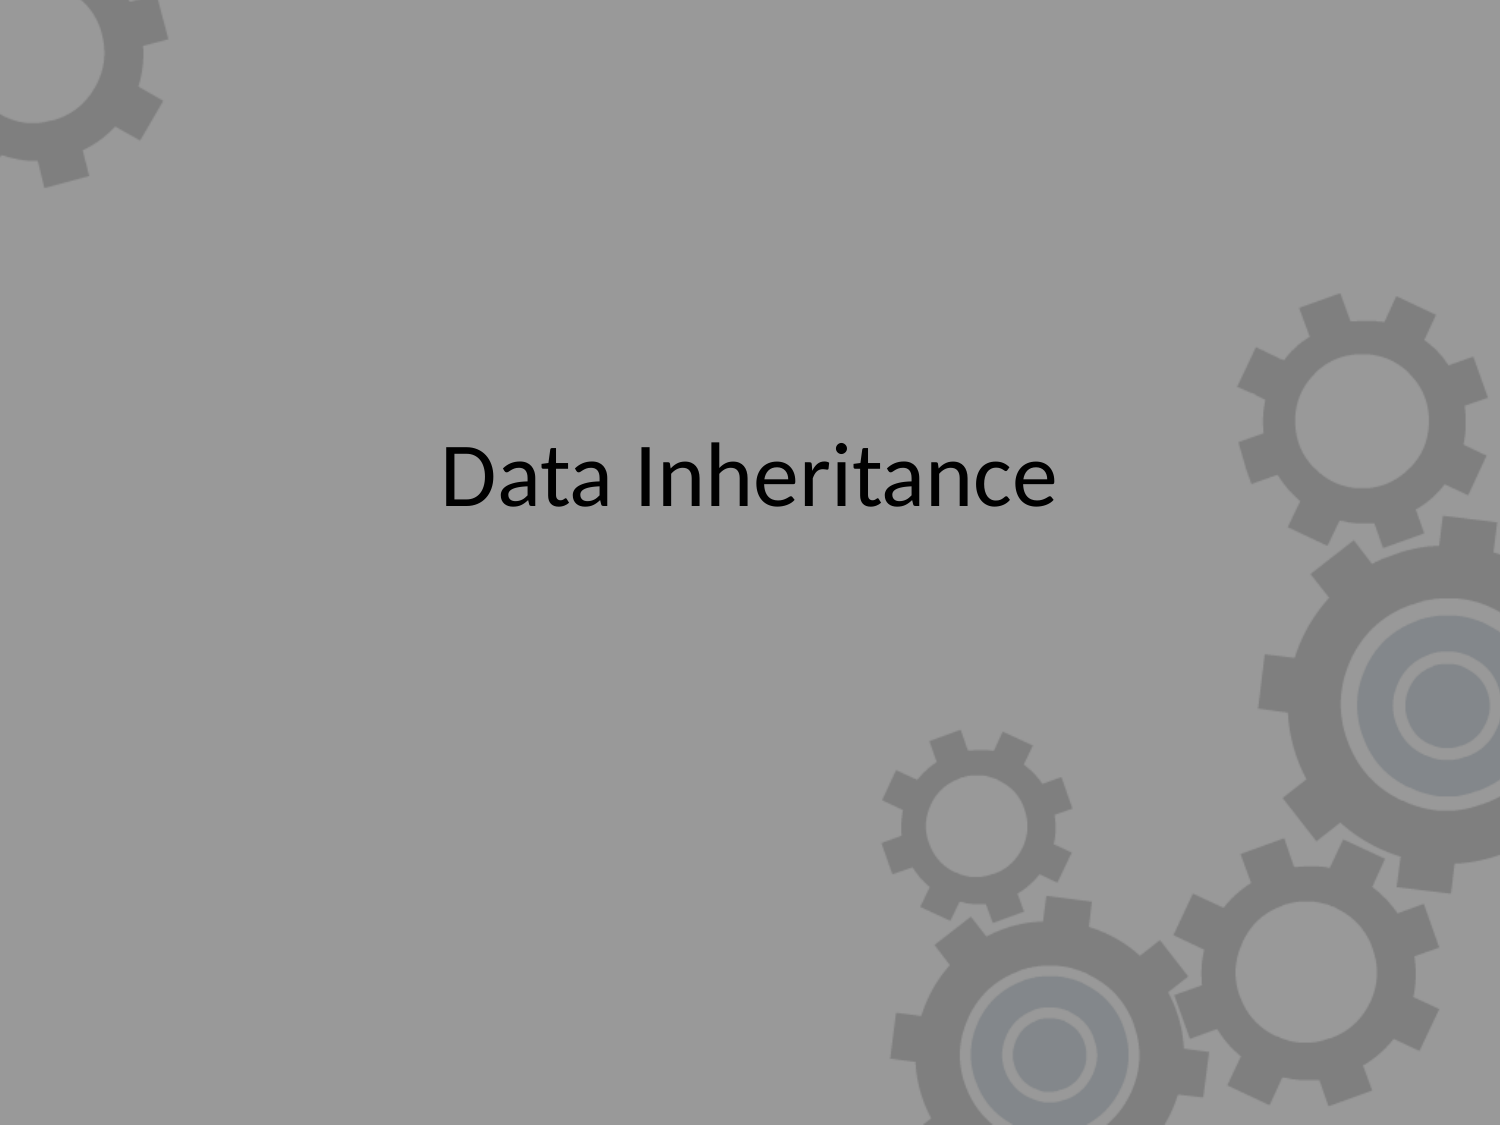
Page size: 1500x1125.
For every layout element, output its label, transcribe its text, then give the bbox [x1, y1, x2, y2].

title Data Inheritance [112, 349, 1388, 591]
picture [0, 0, 1500, 1125]
